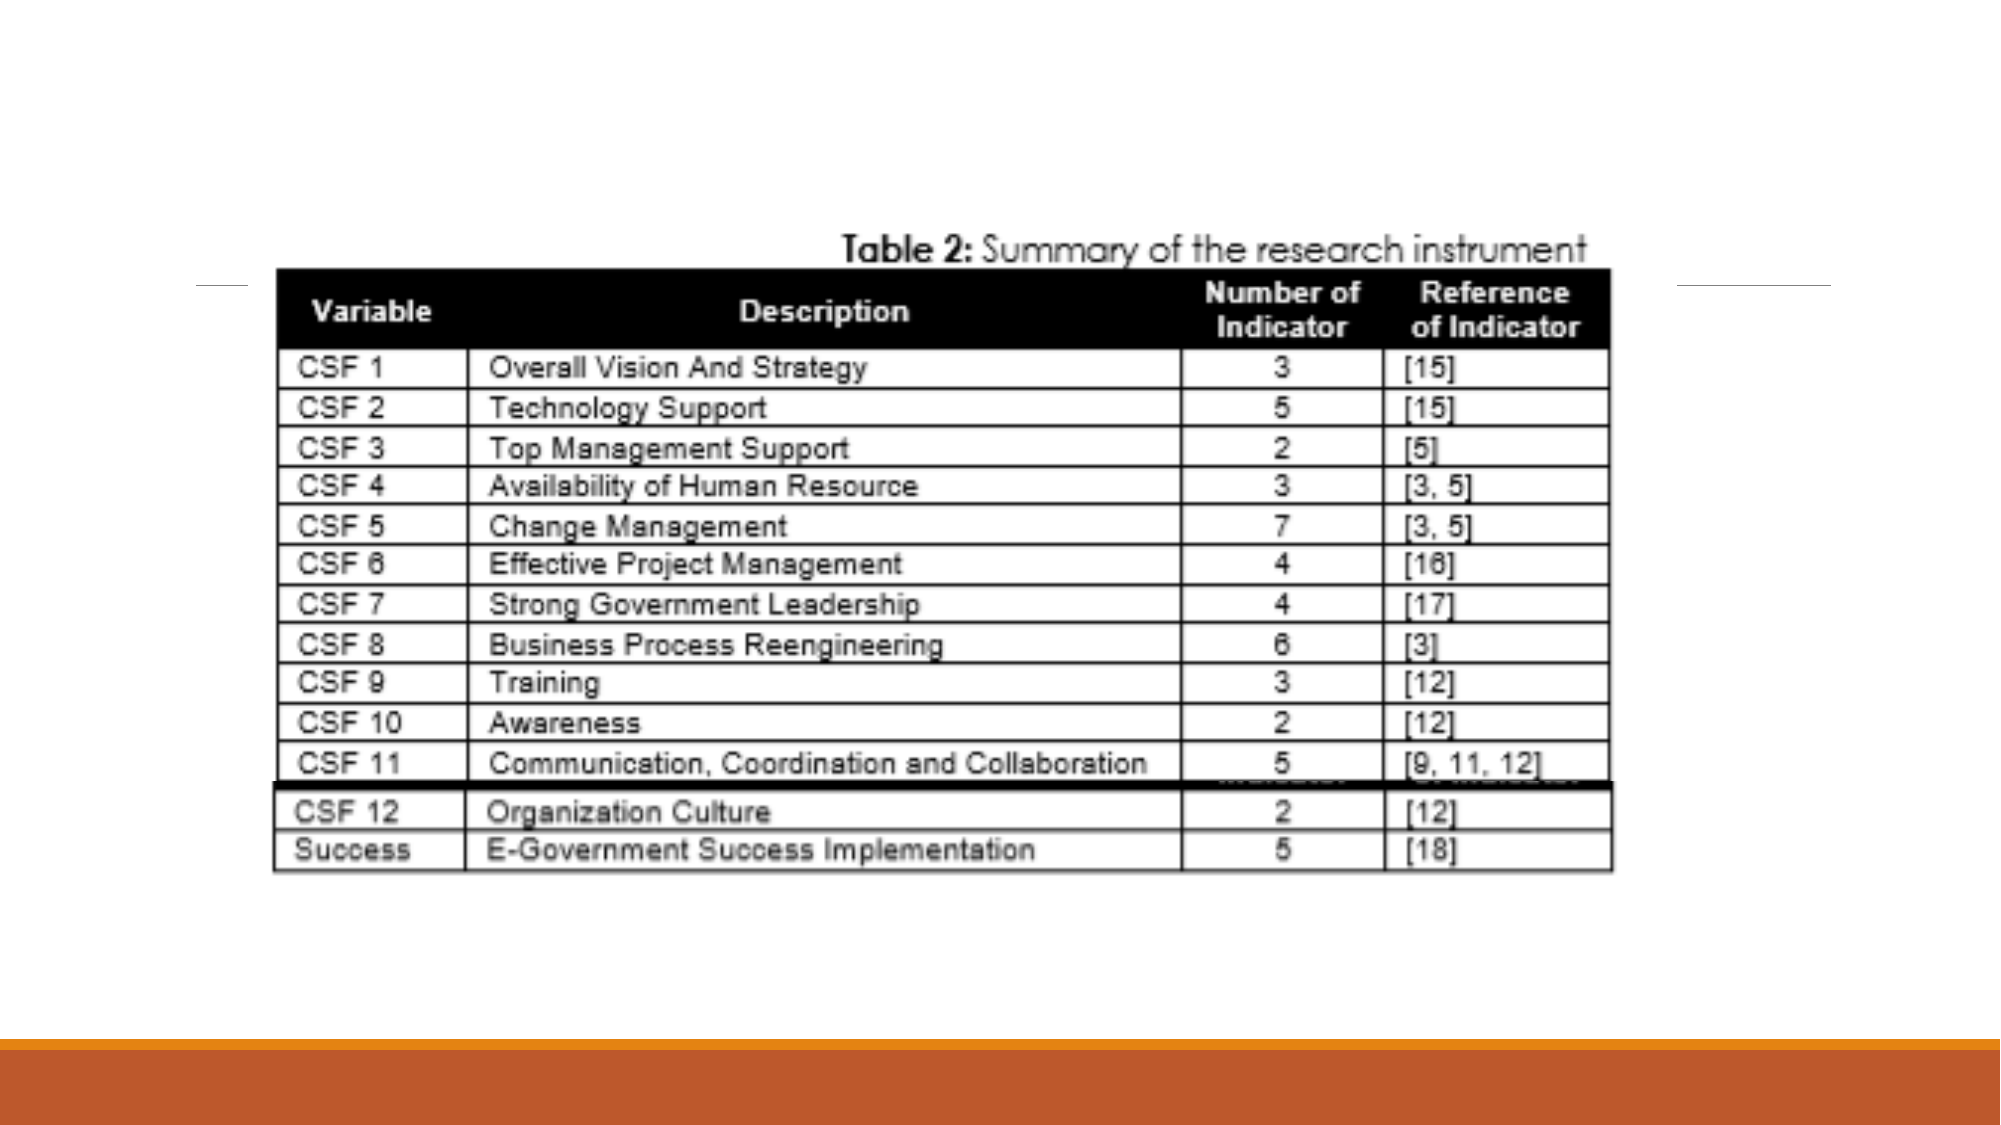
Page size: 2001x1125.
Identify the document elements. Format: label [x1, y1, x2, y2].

text_box [241, 190, 1681, 901]
